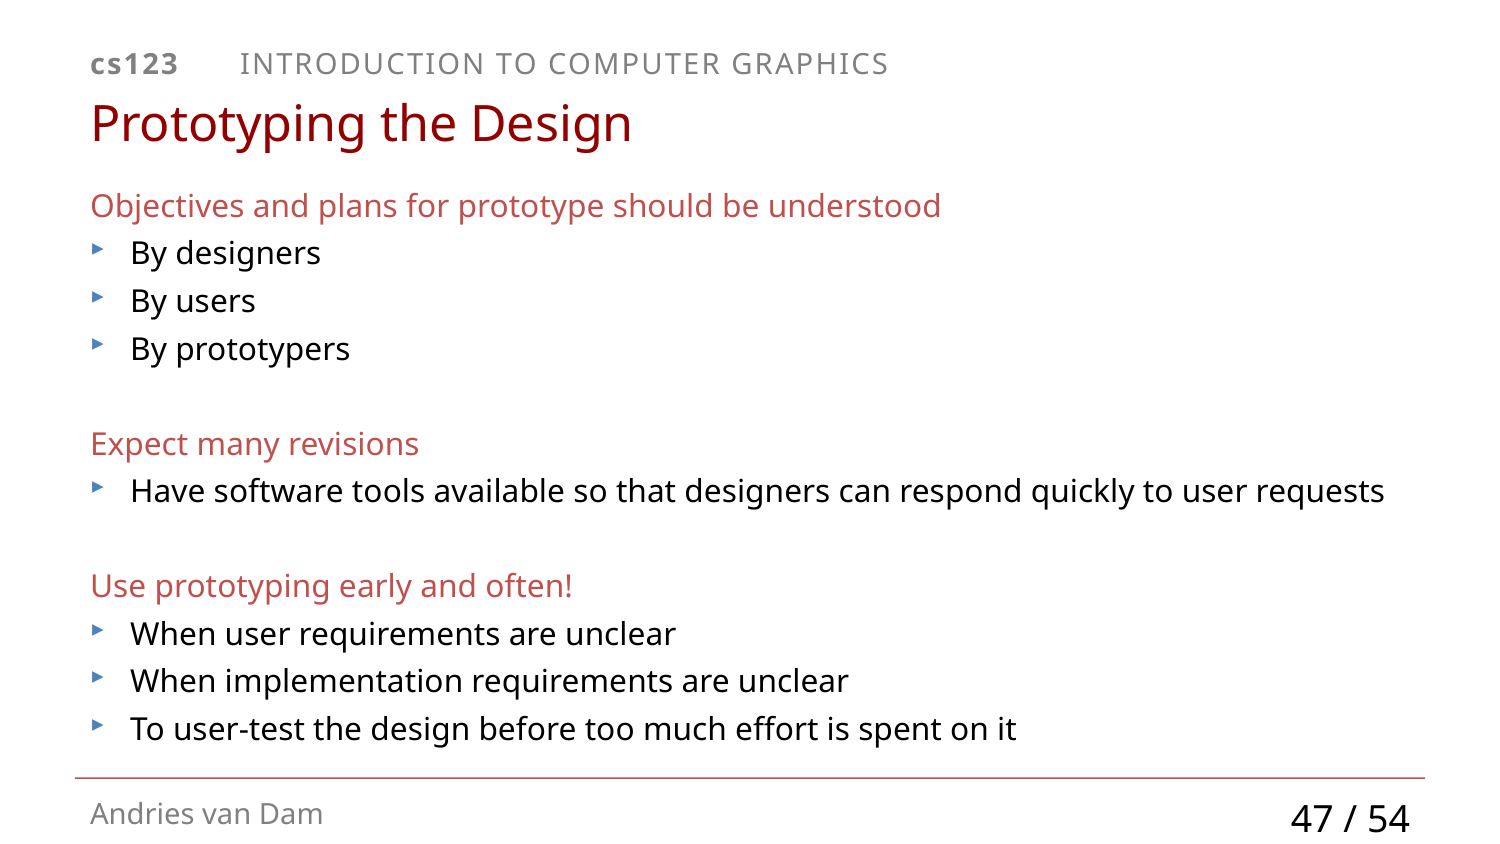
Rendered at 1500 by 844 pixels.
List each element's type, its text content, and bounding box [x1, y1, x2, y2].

title Prototyping the Design [75, 84, 1425, 160]
list Objectives and plans for prototype should be understood By designers By users By prototypers Expect many revisions Have software tools available so that designers can respond quickly to user requests Use prototyping early and often! When user requirements are unclear When implementation requirements are unclear To user-test the design before too much effort is spent on it [75, 178, 1425, 769]
